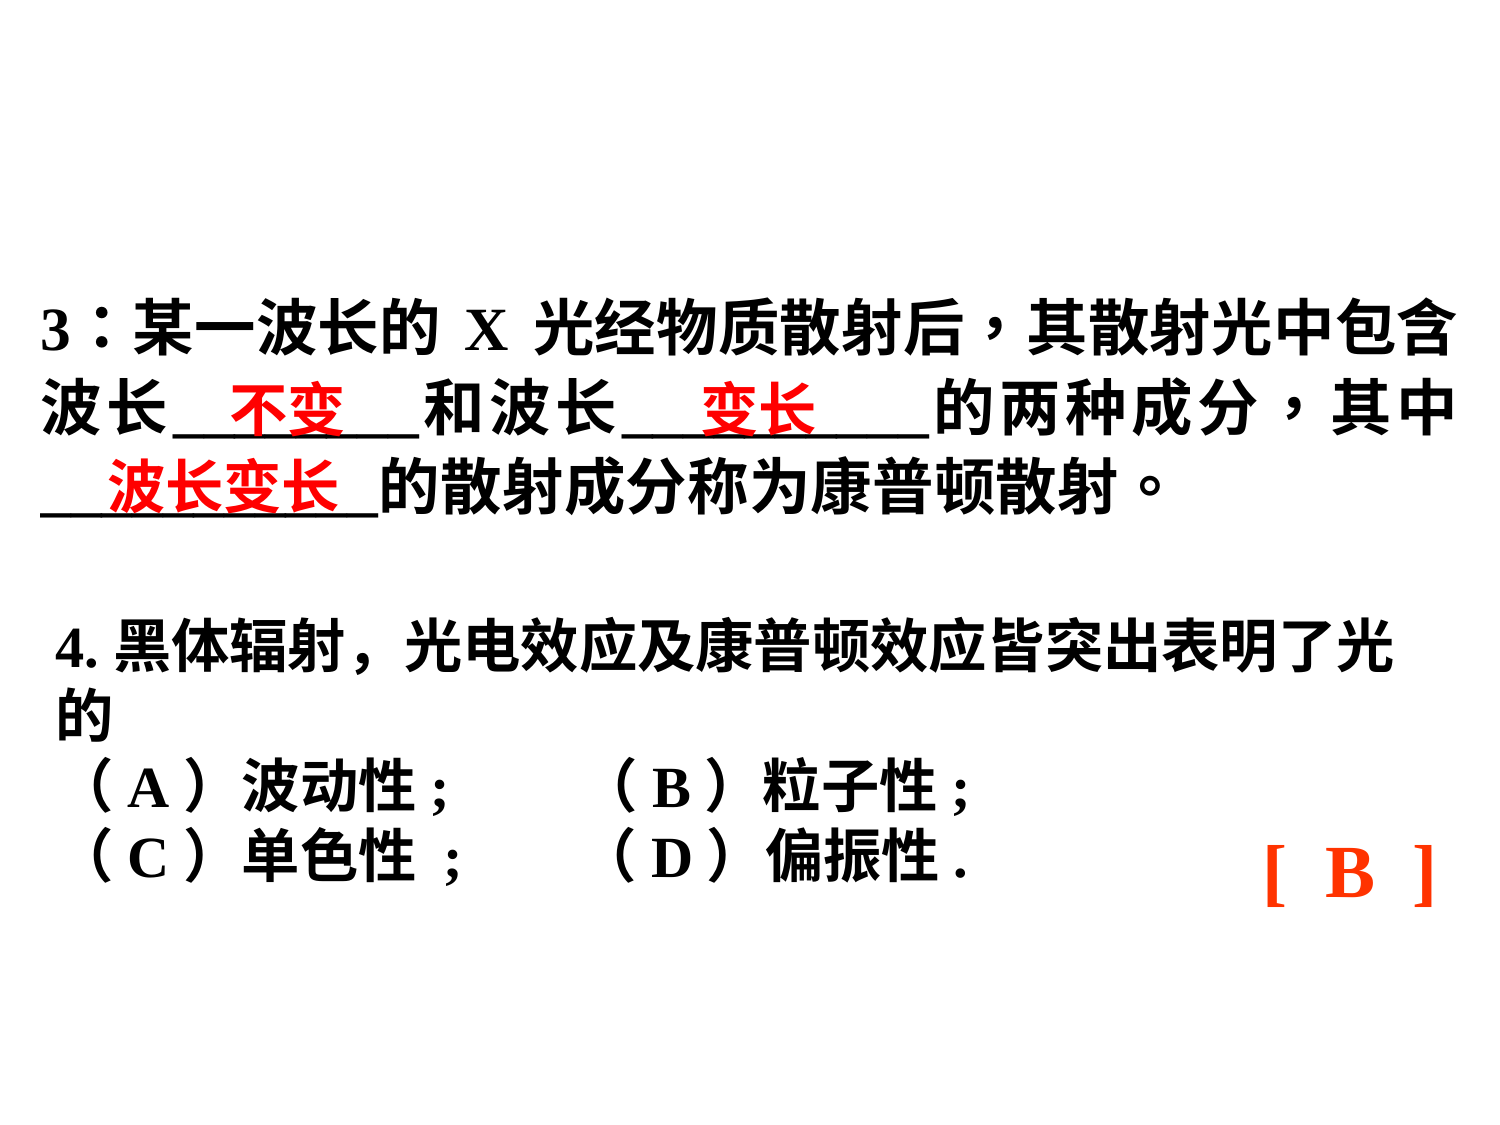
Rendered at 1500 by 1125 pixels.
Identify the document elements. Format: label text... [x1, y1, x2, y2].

text_box [ B ] [1248, 815, 1453, 921]
text_box 4.黑体辐射，光电效应及康普顿效应皆突出表明了光的 （A）波动性; （B）粒子性; （C）单色性 ; （D）偏振性. [40, 602, 1453, 897]
picture [40, 288, 1458, 529]
